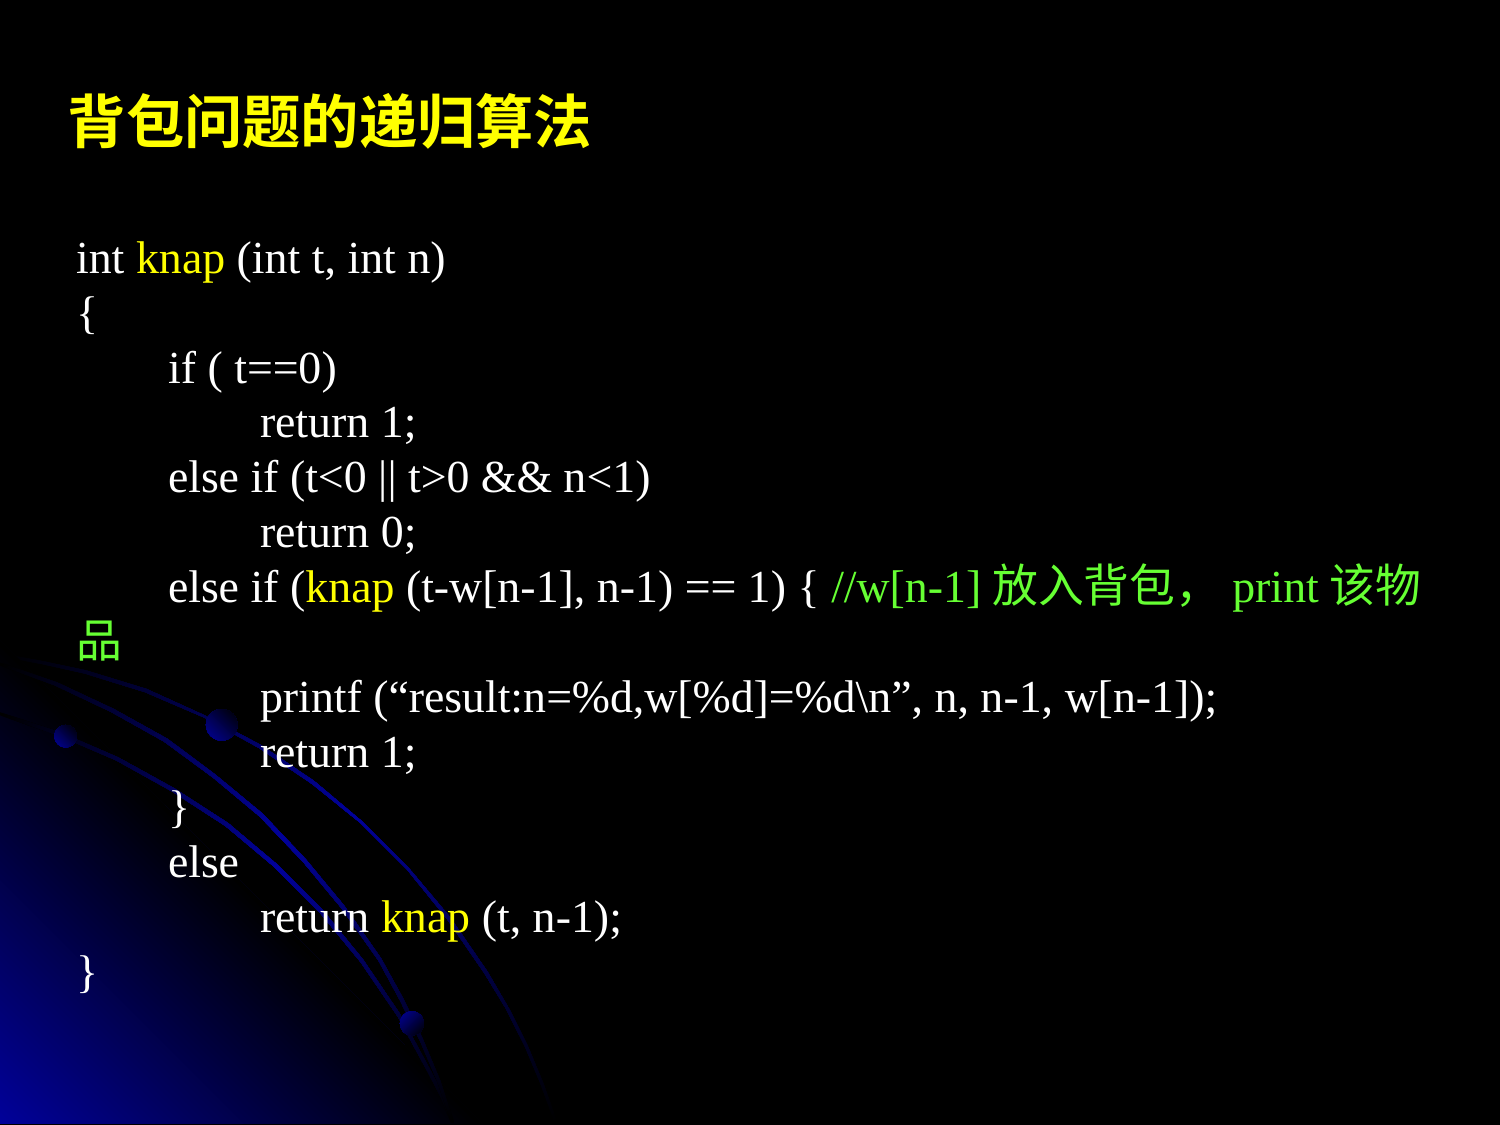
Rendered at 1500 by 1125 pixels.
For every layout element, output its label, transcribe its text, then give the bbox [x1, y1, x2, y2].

text_box int knap (int t, int n) { if ( t==0) return 1; else if (t<0 || t>0 && n<1) return 0; else if (knap (t-w[n-1], n-1) == 1) { //w[n-1]放入背包，print该物品 printf (“result:n=%d,w[%d]=%d\n”, n, n-1, w[n-1]); return 1; } else return knap (t, n-1); } [61, 219, 1460, 1005]
text_box 背包问题的递归算法 [53, 78, 706, 163]
